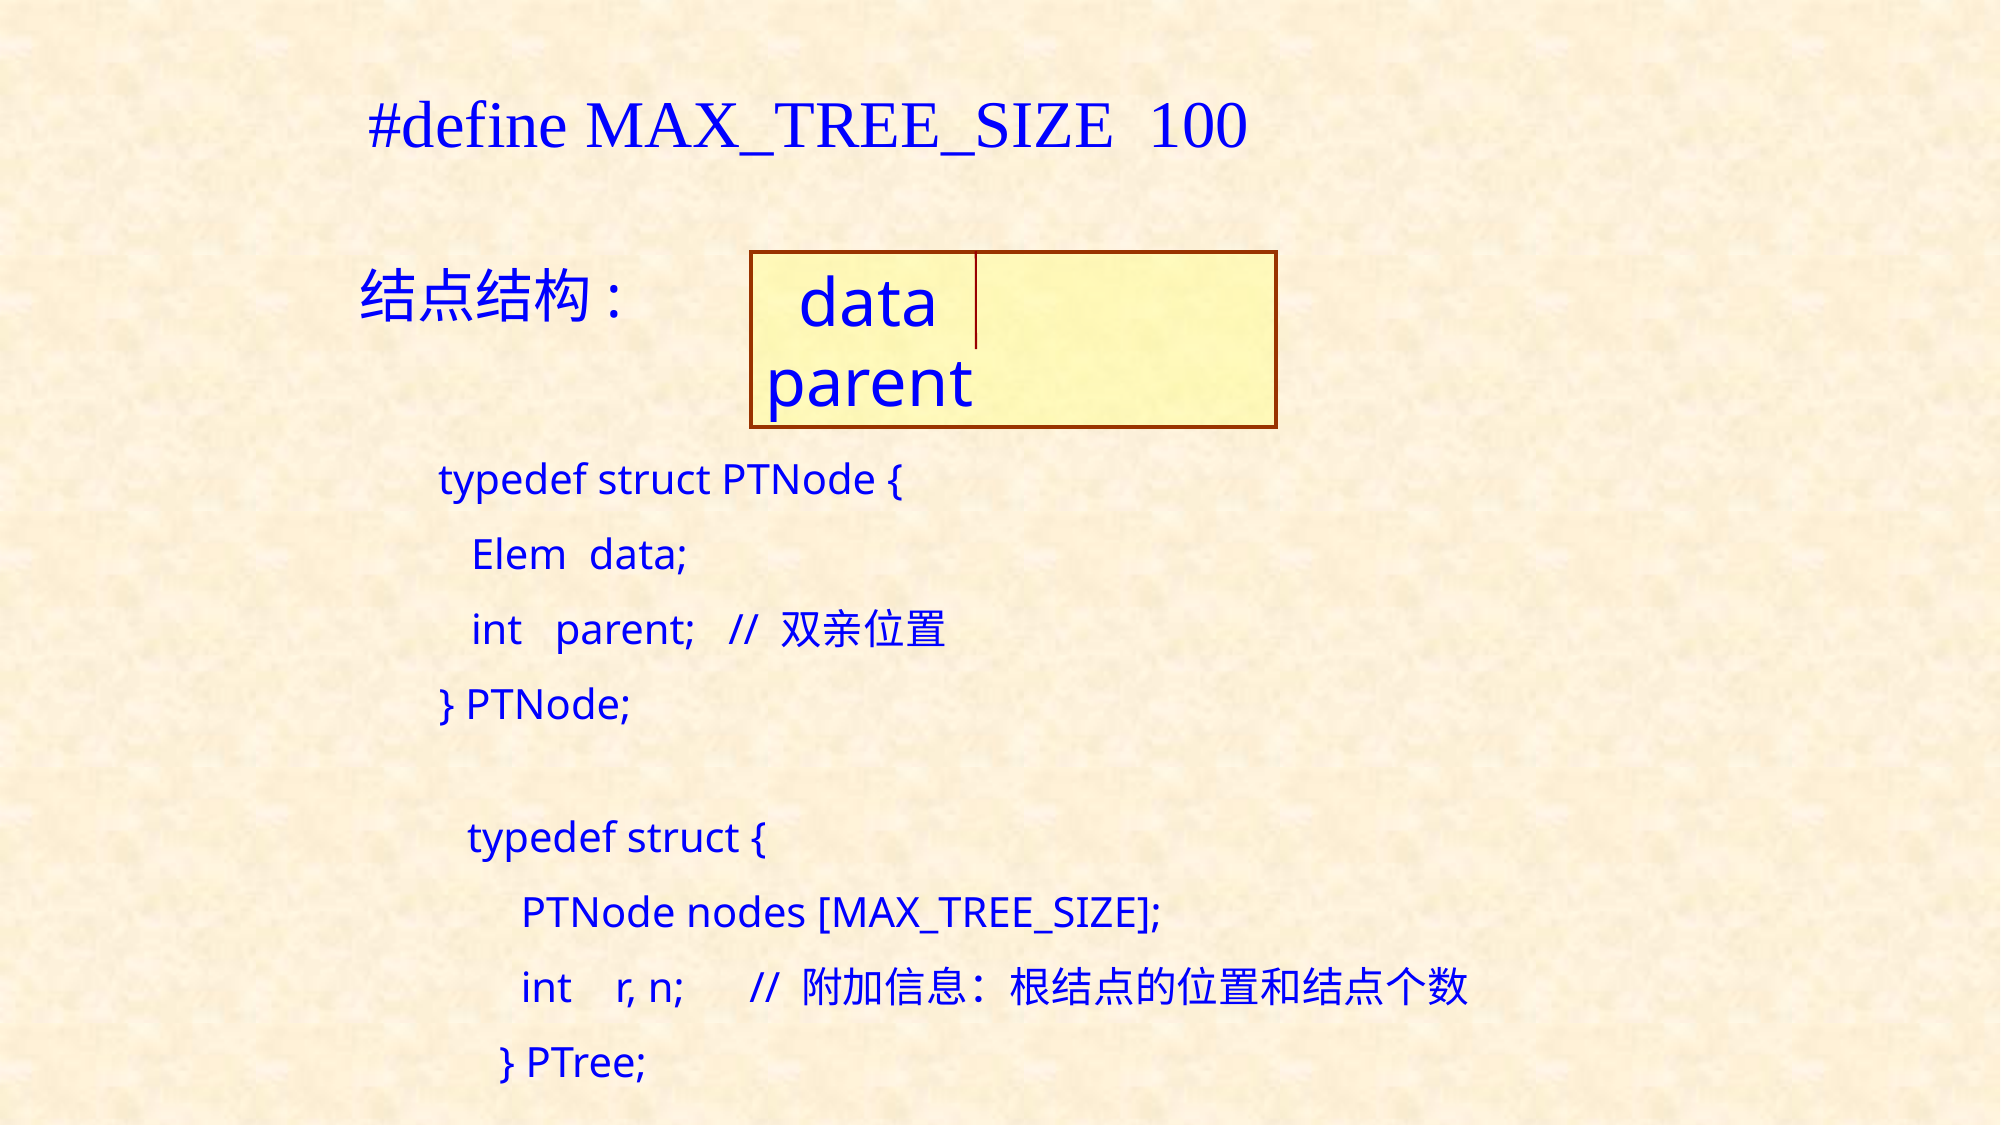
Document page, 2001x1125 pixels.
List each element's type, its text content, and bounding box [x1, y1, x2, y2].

text_box typedef struct PTNode { Elem data; int parent; // 双亲位置 } PTNode; [391, 420, 963, 736]
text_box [750, 252, 1276, 349]
text_box typedef struct { PTNode nodes [MAX_TREE_SIZE]; int r, n; // 附加信息：根结点的位置和结点个数 } PTree; [452, 778, 1484, 1093]
picture [0, 0, 2001, 1125]
text_box #define MAX_TREE_SIZE 100 [353, 73, 1265, 169]
text_box 结点结构: [344, 252, 637, 337]
